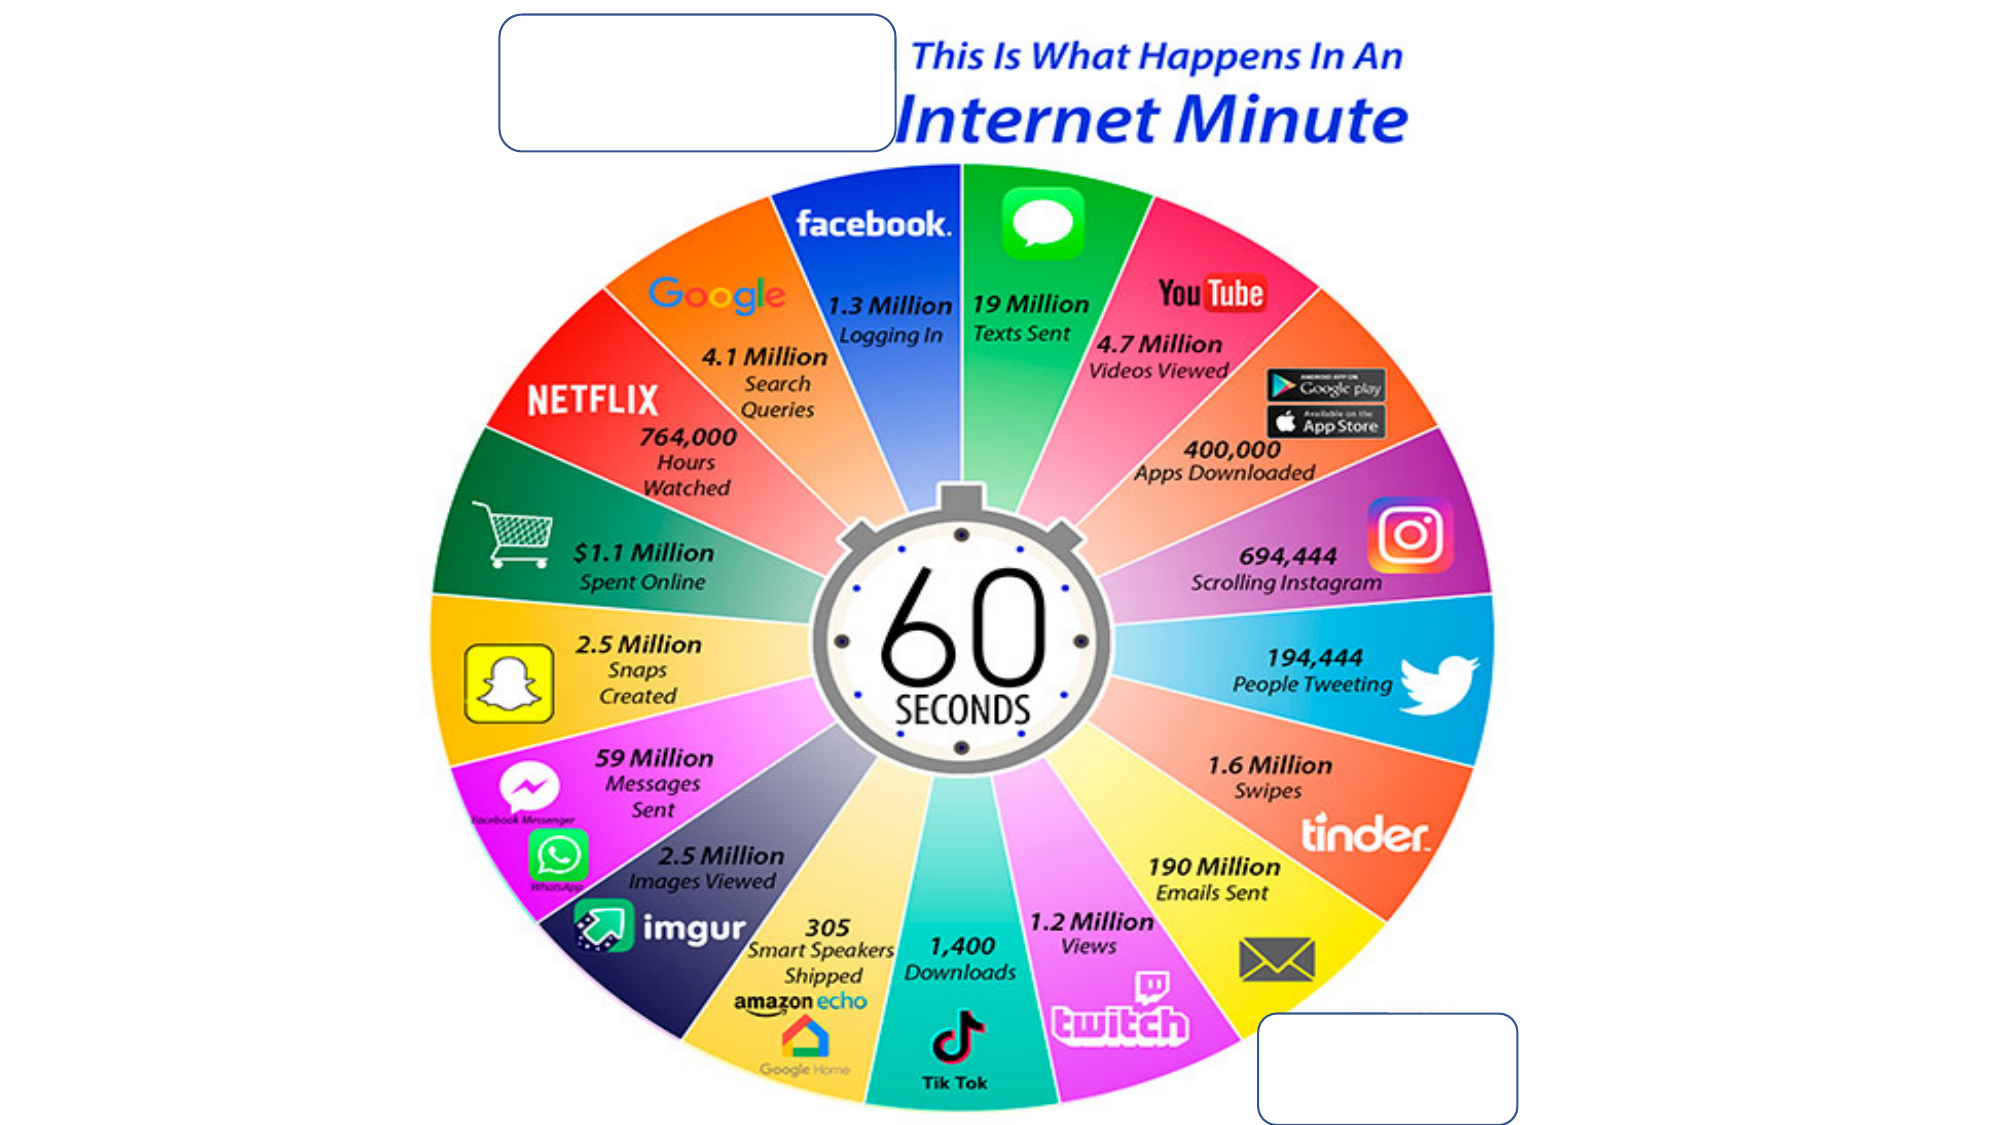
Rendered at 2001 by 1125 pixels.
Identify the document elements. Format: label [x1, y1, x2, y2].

picture [339, 27, 1573, 1125]
text_box [500, 13, 895, 27]
